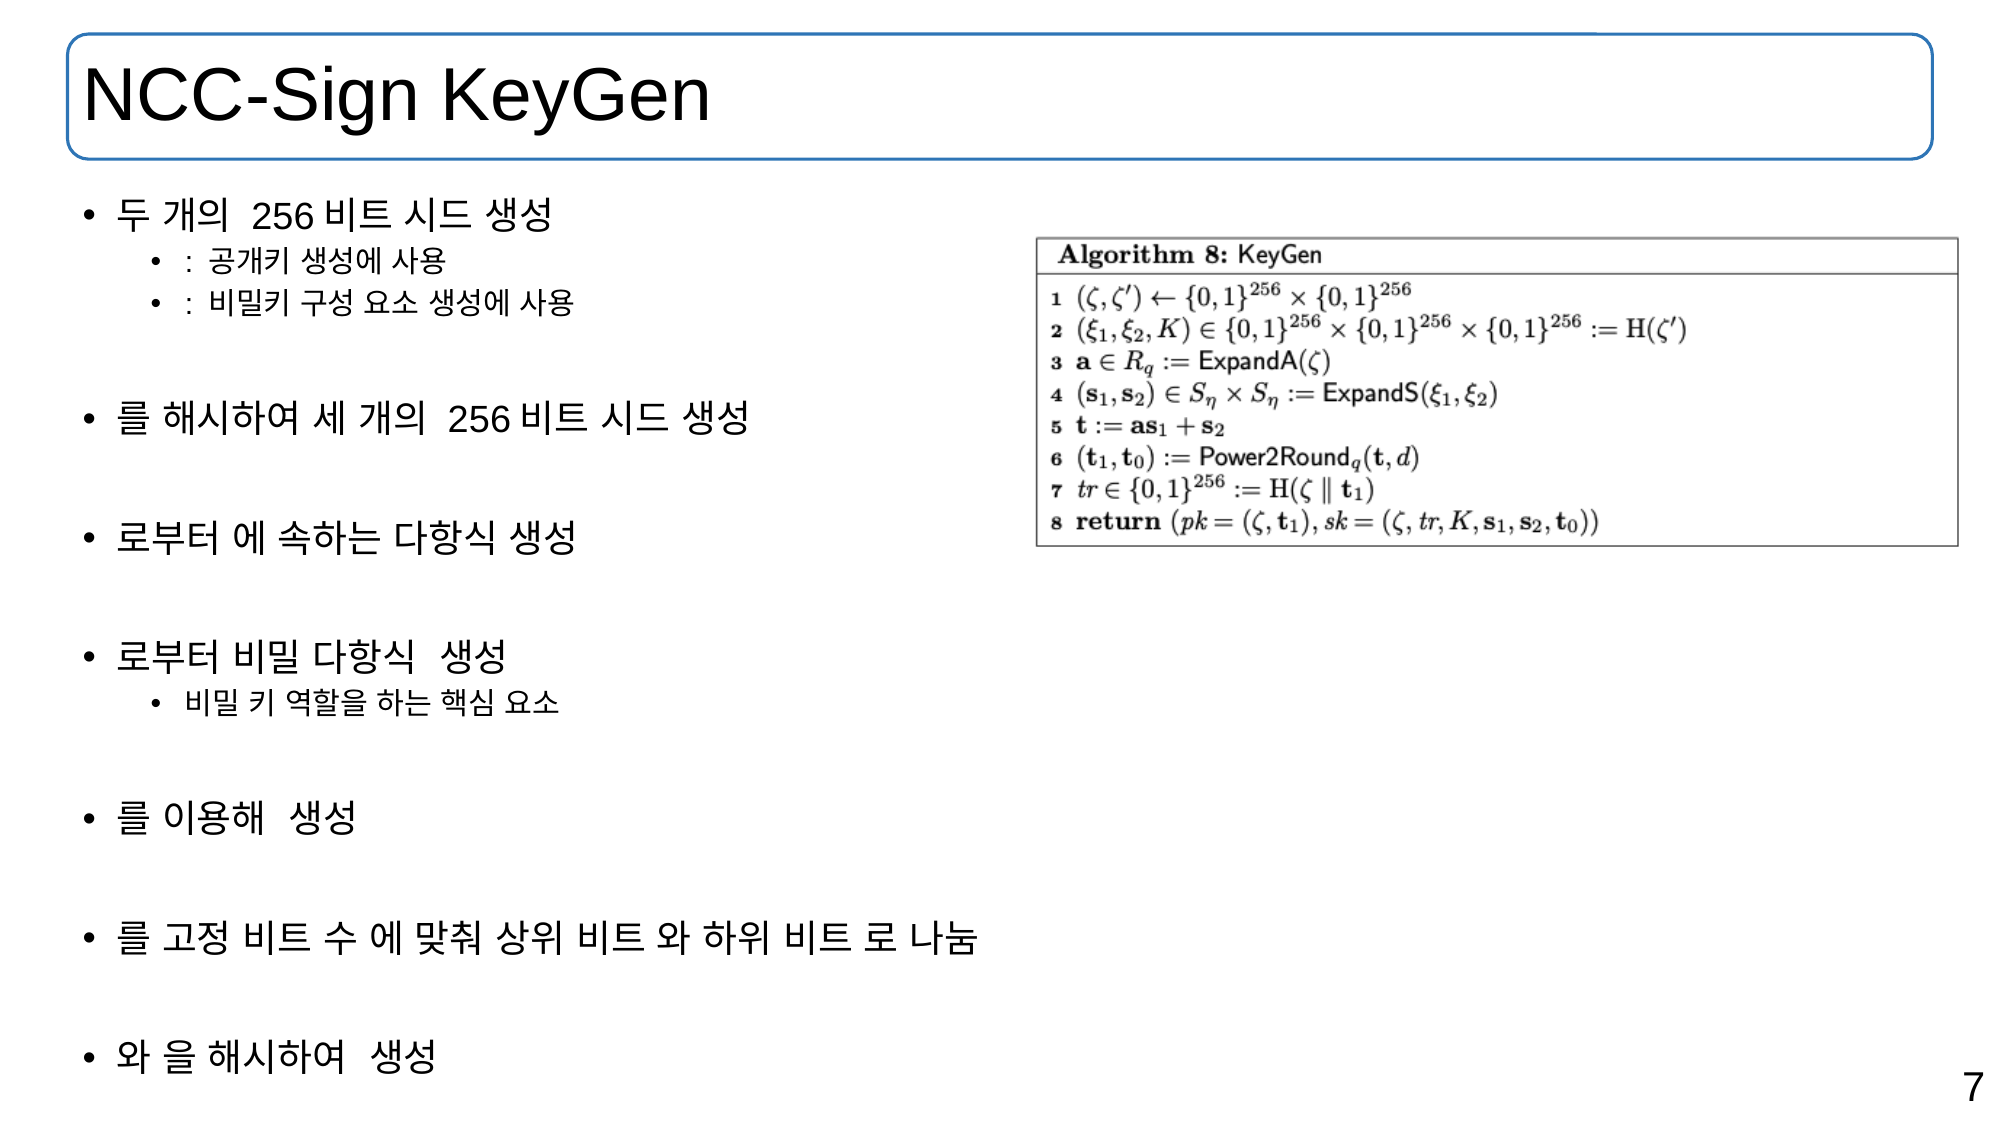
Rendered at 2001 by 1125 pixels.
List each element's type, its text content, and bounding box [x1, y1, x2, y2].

title NCC-Sign KeyGen [67, 34, 1933, 160]
picture [1026, 205, 1988, 563]
